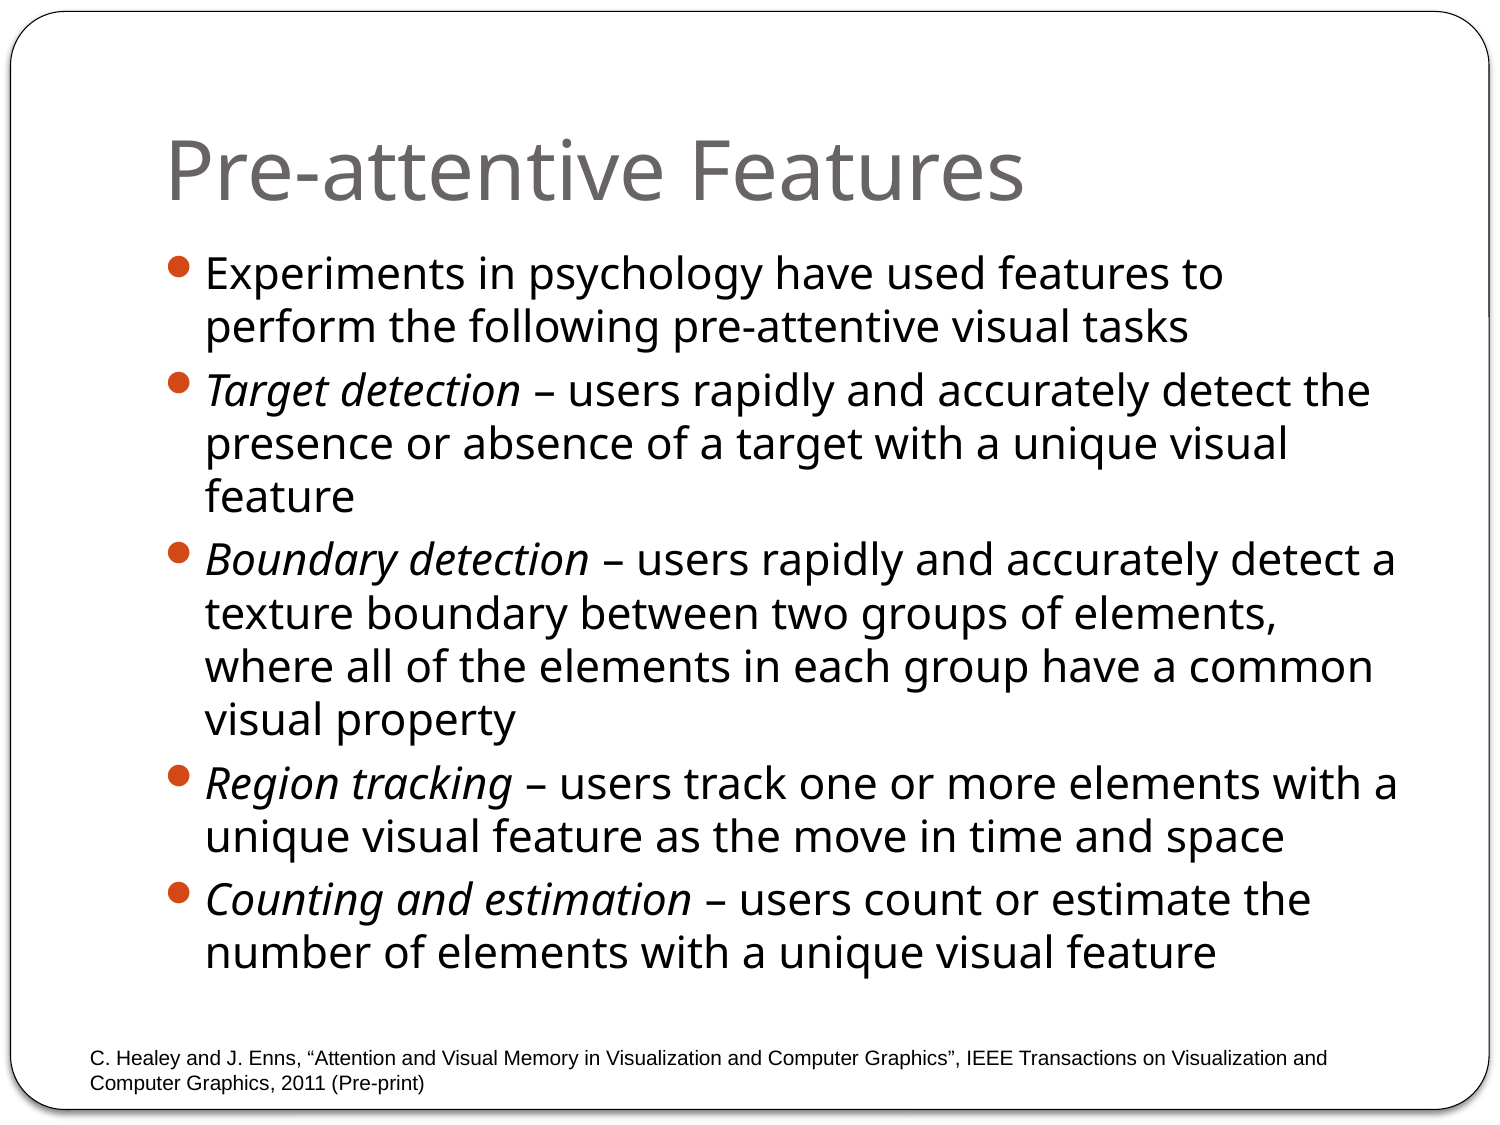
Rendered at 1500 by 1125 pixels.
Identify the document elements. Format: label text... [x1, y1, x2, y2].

list Experiments in psychology have used features to perform the following pre-attentive visual tasks Target detection – users rapidly and accurately detect the presence or absence of a target with a unique visual feature Boundary detection – users rapidly and accurately detect a texture boundary between two groups of elements, where all of the elements in each group have a common visual property Region tracking – users track one or more elements with a unique visual feature as the move in time and space Counting and estimation – users count or estimate the number of elements with a unique visual feature [150, 237, 1425, 988]
text_box C. Healey and J. Enns, “Attention and Visual Memory in Visualization and Computer Graphics”, IEEE Transactions on Visualization and Computer Graphics, 2011 (Pre-print) [74, 1037, 1394, 1103]
title Pre-attentive Features [150, 45, 1425, 233]
